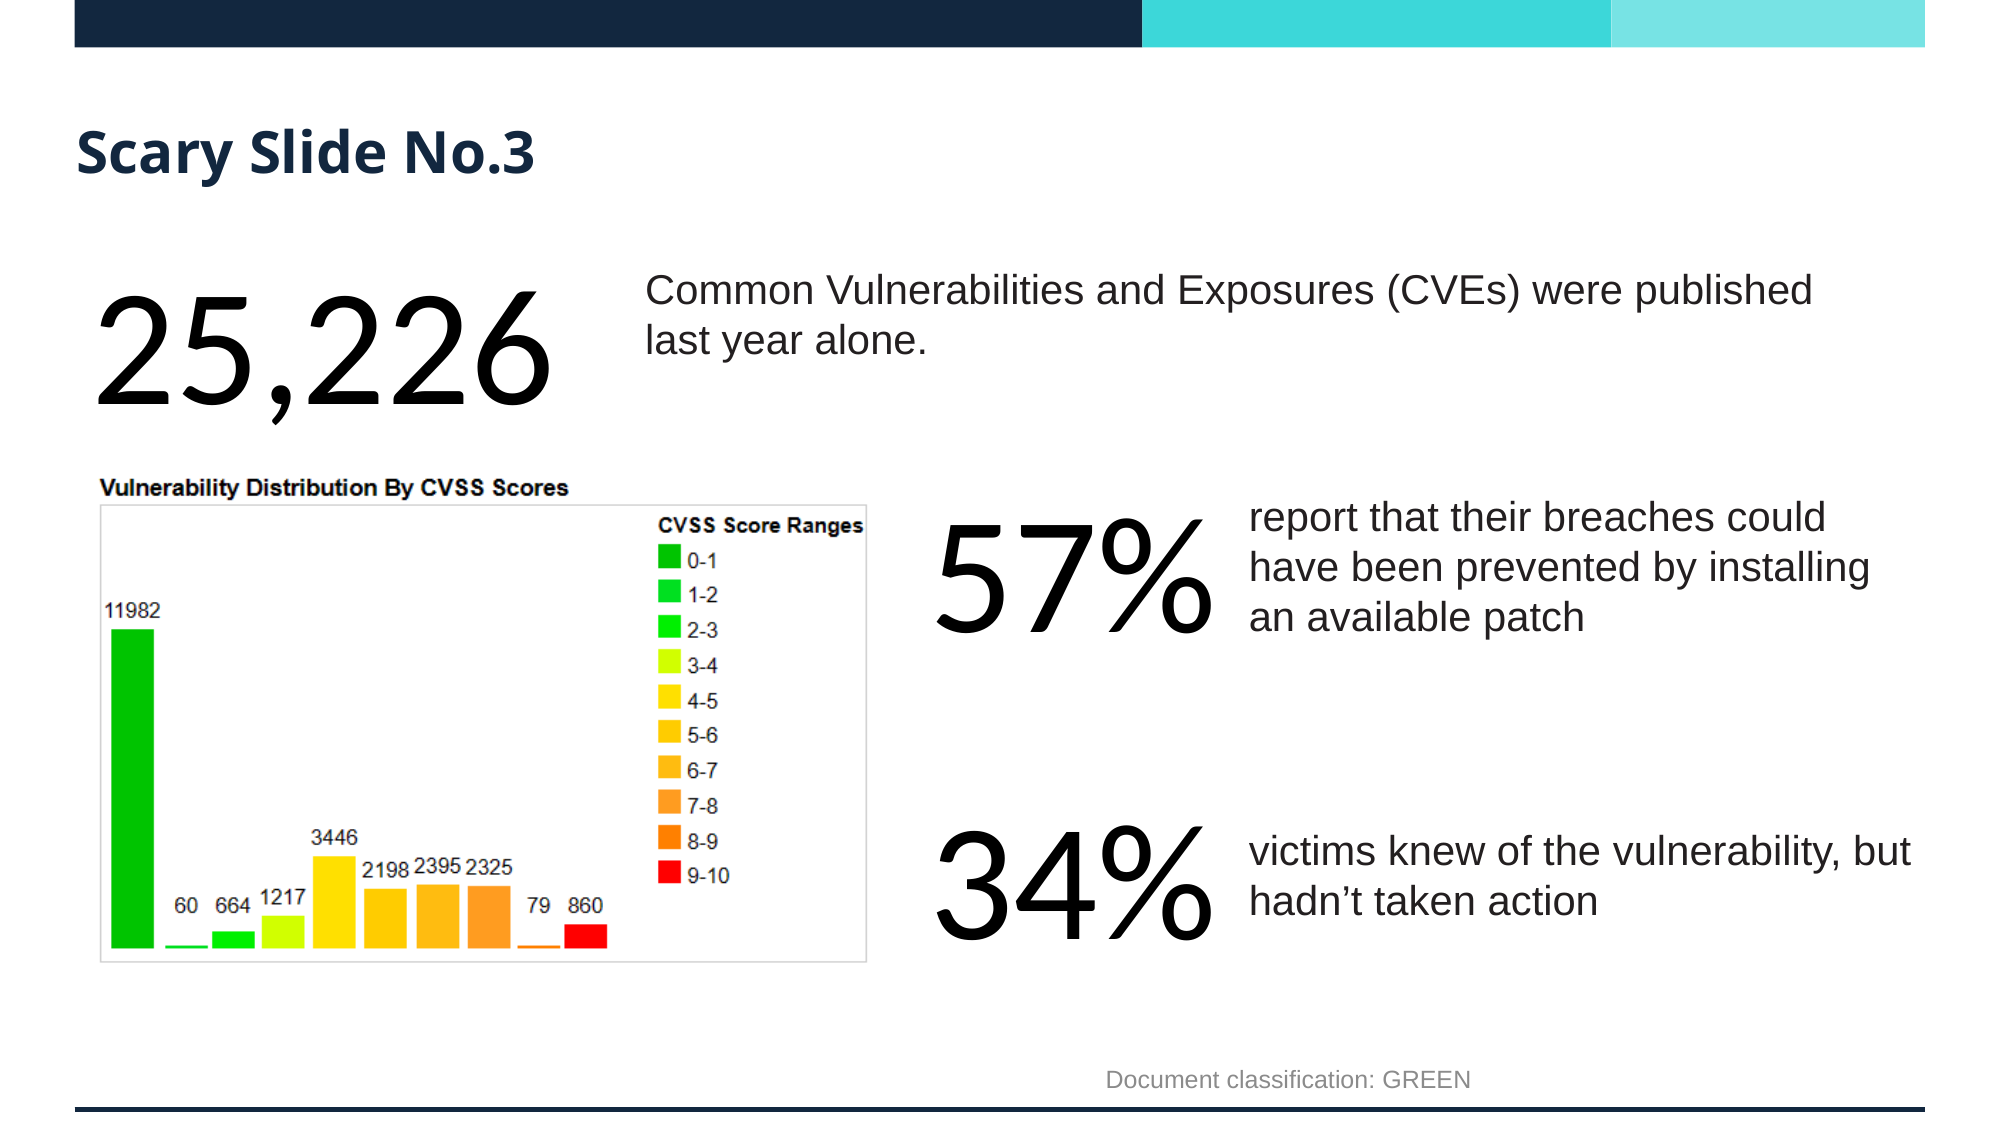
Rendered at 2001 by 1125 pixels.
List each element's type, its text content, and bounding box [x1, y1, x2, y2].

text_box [912, 765, 1939, 983]
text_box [76, 230, 1887, 448]
title Scary Slide No.3 [76, 75, 1927, 225]
footer Document classification: GREEN [825, 1046, 1752, 1110]
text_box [912, 458, 1939, 676]
picture [76, 462, 880, 977]
